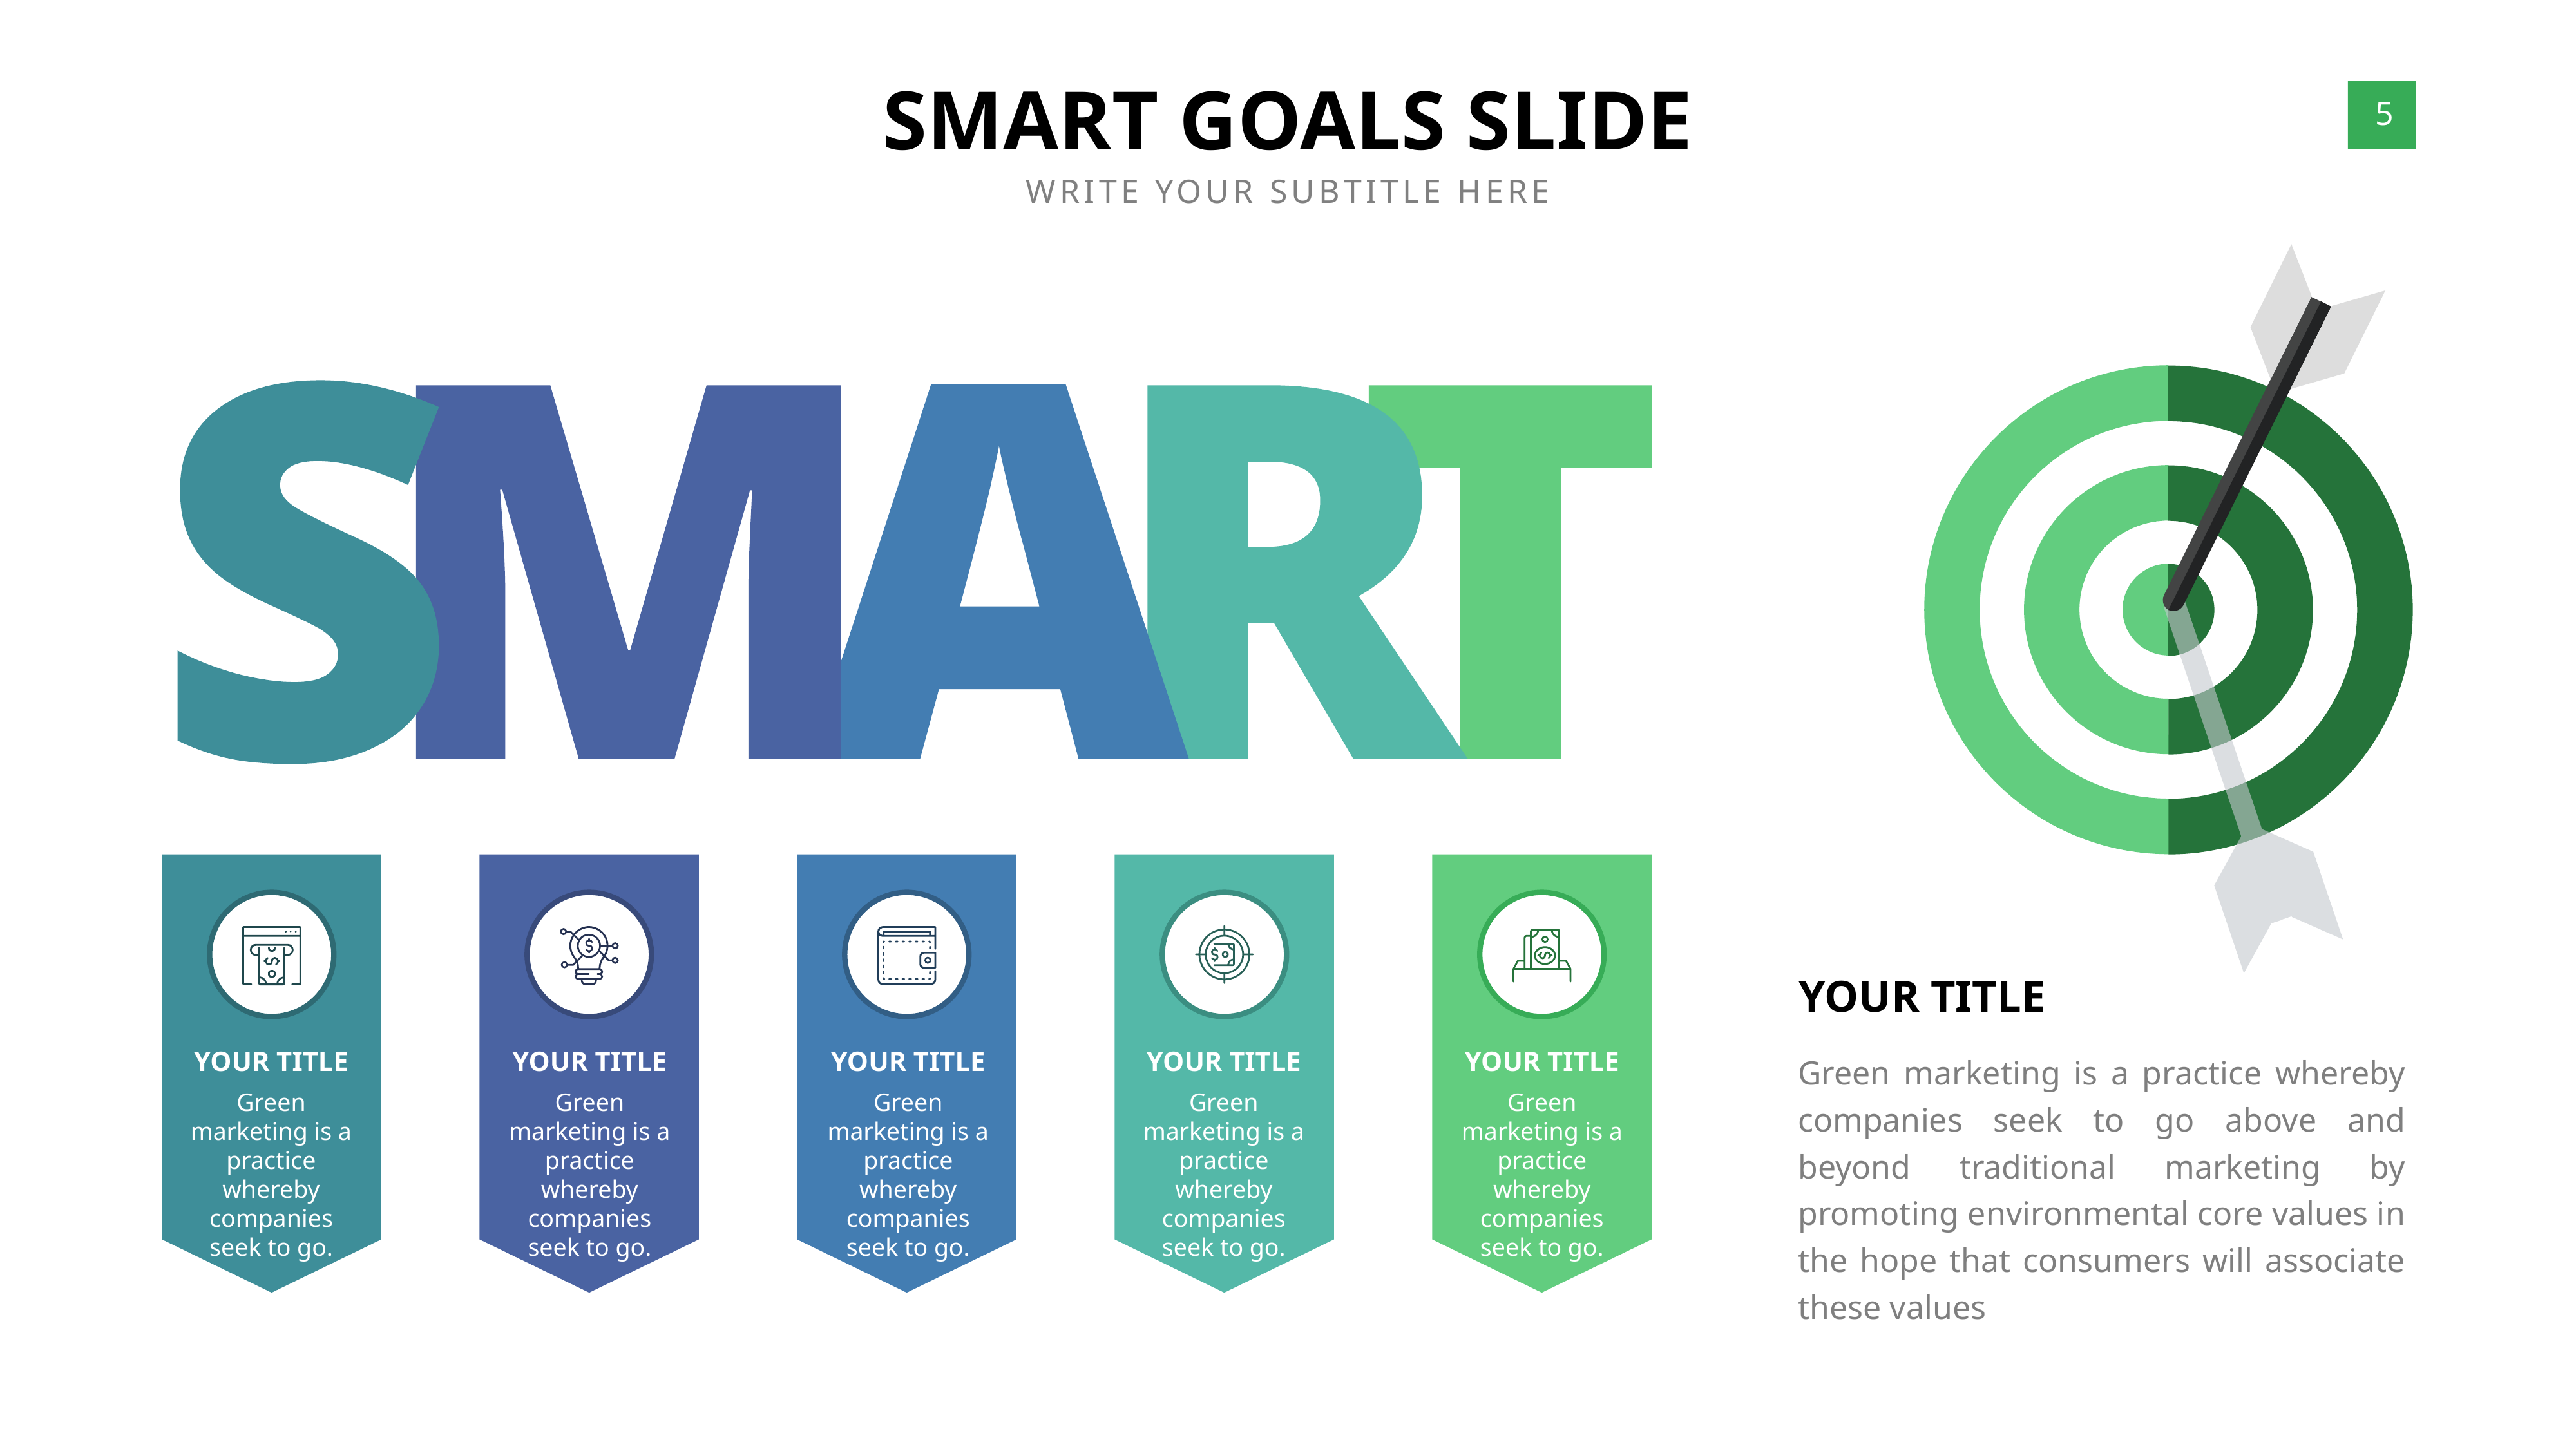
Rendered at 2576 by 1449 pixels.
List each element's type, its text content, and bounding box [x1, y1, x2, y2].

text_box [526, 891, 653, 1018]
text_box [560, 926, 619, 985]
text_box [2168, 465, 2222, 526]
text_box YOUR TITLE [1789, 964, 2056, 1025]
text_box [809, 384, 1189, 759]
text_box [2162, 297, 2321, 610]
text_box [1368, 385, 1652, 759]
text_box [216, 1266, 327, 1293]
text_box YOUR TITLE [184, 1039, 358, 1081]
text_box [2163, 602, 2343, 974]
text_box [1512, 929, 1572, 983]
text_box [1161, 891, 1288, 1018]
text_box [1195, 925, 1254, 984]
text_box [1169, 1266, 1279, 1293]
text_box [852, 1266, 962, 1293]
text_box YOUR TITLE [1455, 1039, 1629, 1081]
text_box SMART GOALS SLIDE [873, 64, 1703, 171]
text_box [2168, 695, 2211, 755]
text_box [177, 380, 439, 764]
text_box YOUR TITLE [1137, 1039, 1311, 1081]
text_box [877, 926, 937, 985]
text_box [1924, 365, 2168, 855]
text_box Green marketing is a practice whereby companies seek to go. [807, 1082, 1009, 1266]
text_box [844, 891, 970, 1018]
text_box [1114, 854, 1334, 1244]
text_box [1432, 854, 1652, 1244]
text_box [2199, 536, 2257, 686]
text_box [1147, 385, 1468, 759]
text_box [2233, 447, 2357, 781]
text_box [2214, 486, 2313, 740]
text_box [797, 854, 1016, 1245]
text_box [2168, 564, 2179, 585]
text_box [2250, 244, 2312, 380]
text_box [2246, 396, 2413, 832]
text_box [479, 854, 699, 1244]
text_box Green marketing is a practice whereby companies seek to go above and beyond traditional marketing by promoting environmental core values in the hope that consumers will associate these values [1788, 1039, 2416, 1331]
text_box [1980, 421, 2242, 799]
text_box [249, 943, 294, 986]
text_box [1479, 891, 1605, 1018]
text_box [2168, 301, 2331, 611]
text_box [2168, 790, 2241, 855]
text_box [242, 926, 301, 985]
text_box Green marketing is a practice whereby companies seek to go. [1441, 1082, 1643, 1266]
text_box [415, 385, 841, 759]
text_box WRITE YOUR SUBTITLE HERE [1016, 166, 1560, 215]
text_box Green marketing is a practice whereby companies seek to go. [489, 1082, 691, 1266]
text_box [534, 1266, 644, 1293]
text_box [209, 891, 335, 1018]
text_box [2168, 365, 2267, 437]
text_box [2168, 623, 2179, 656]
text_box YOUR TITLE [502, 1039, 677, 1081]
text_box [2290, 290, 2386, 390]
text_box YOUR TITLE [821, 1039, 995, 1081]
text_box [1487, 1266, 1597, 1293]
text_box Green marketing is a practice whereby companies seek to go. [171, 1082, 372, 1266]
text_box [162, 854, 381, 1244]
text_box Green marketing is a practice whereby companies seek to go. [1123, 1082, 1324, 1266]
text_box [2186, 575, 2215, 644]
